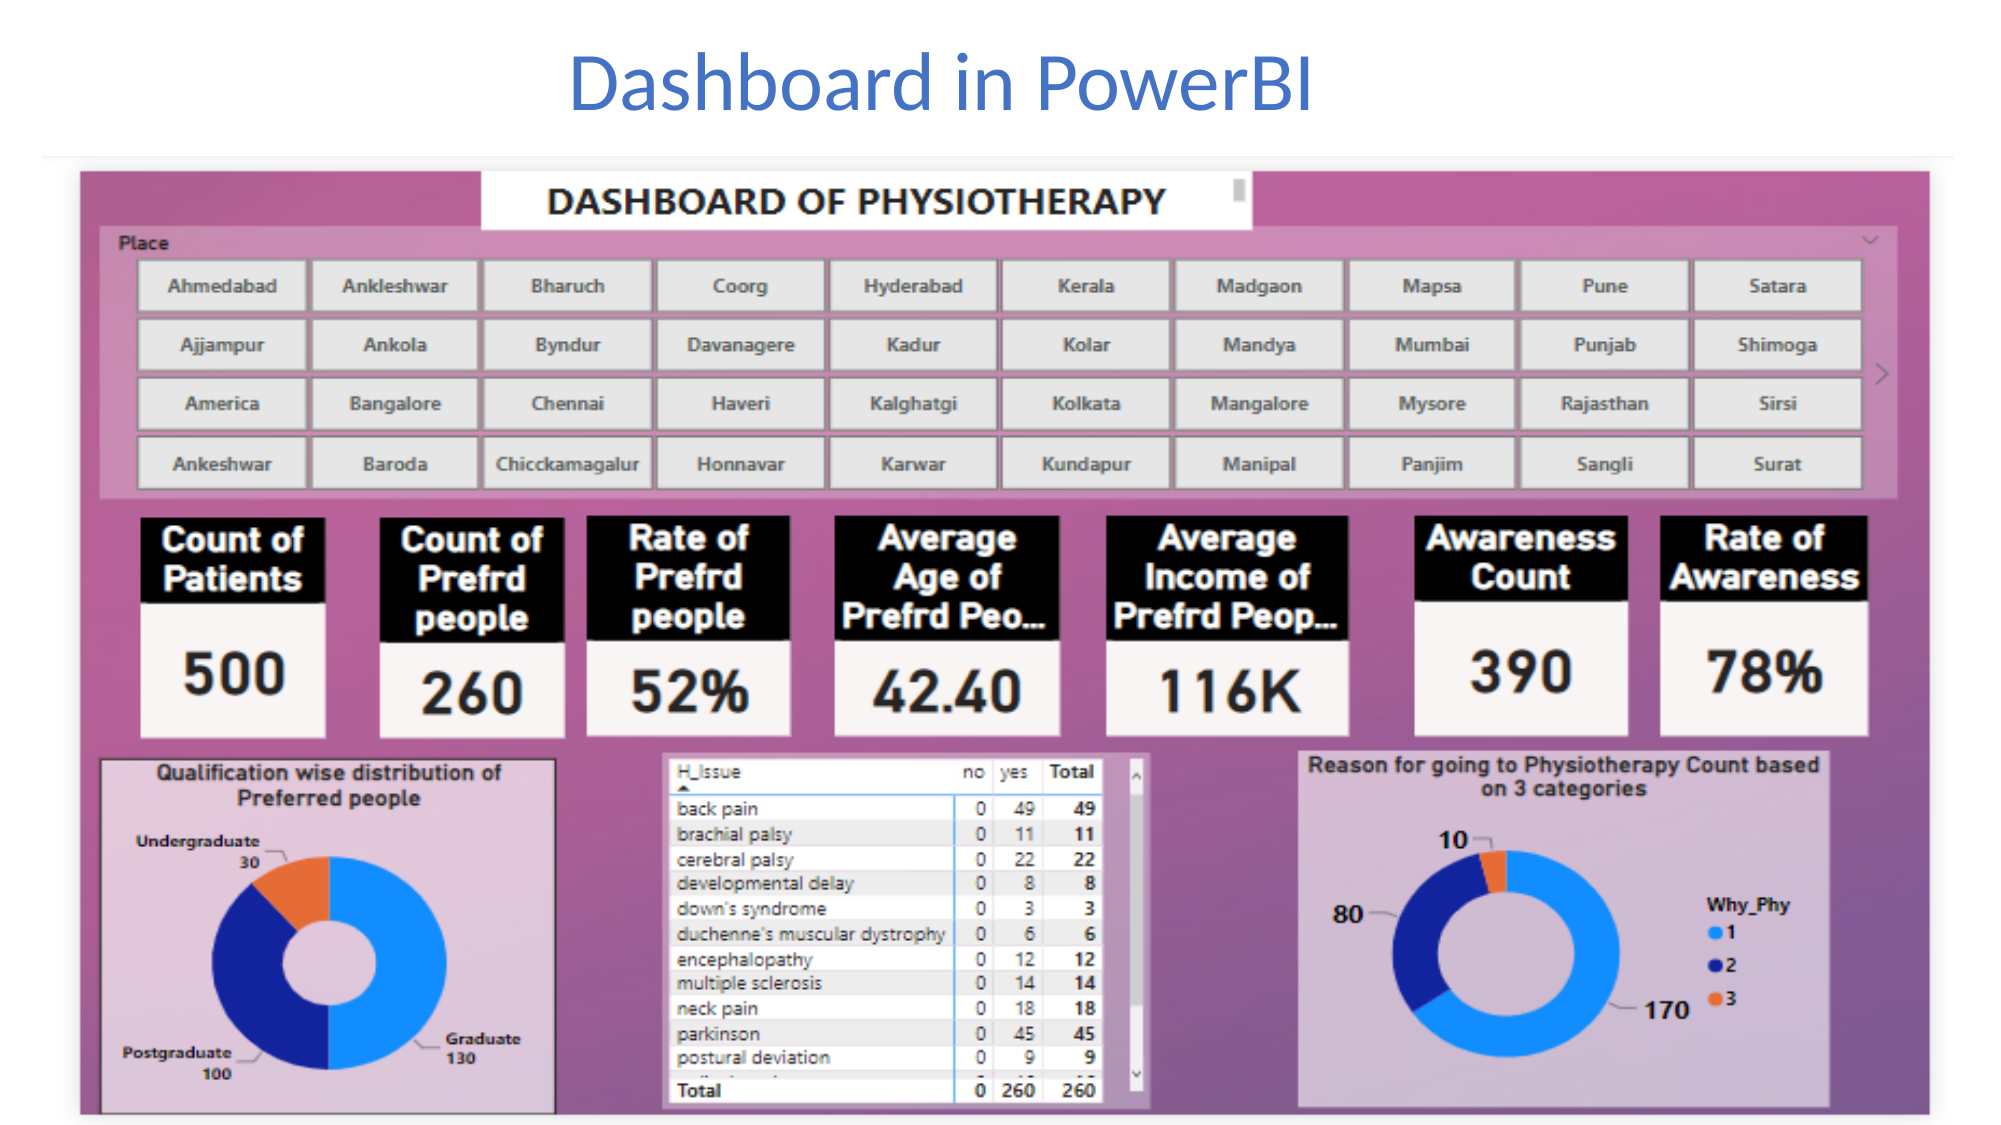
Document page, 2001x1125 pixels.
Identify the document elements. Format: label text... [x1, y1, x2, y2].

picture [42, 156, 1954, 1125]
text_box Dashboard in PowerBI [553, 19, 1331, 135]
